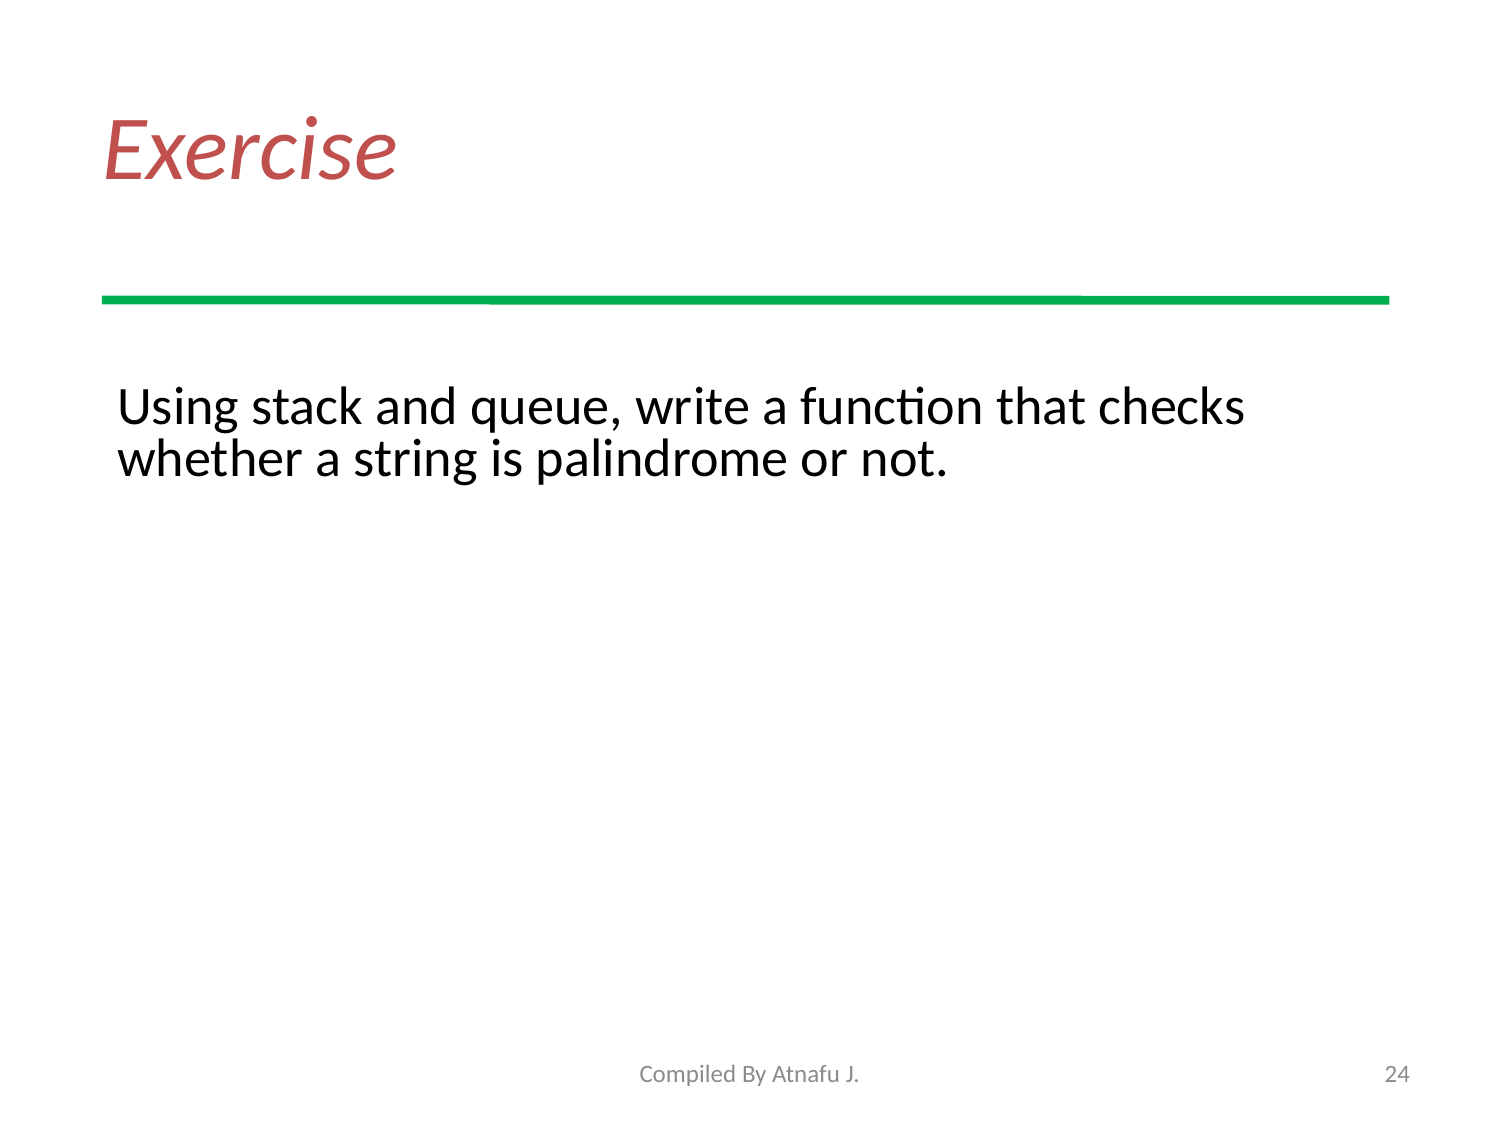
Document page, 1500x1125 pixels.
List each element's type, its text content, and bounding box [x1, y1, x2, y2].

footer Compiled By Atnafu J. [512, 1042, 988, 1103]
title Exercise [86, 49, 1437, 237]
list Using stack and queue, write a function that checks whether a string is palindrome or not. [101, 375, 1377, 1050]
slide_number 24 [1074, 1042, 1425, 1103]
